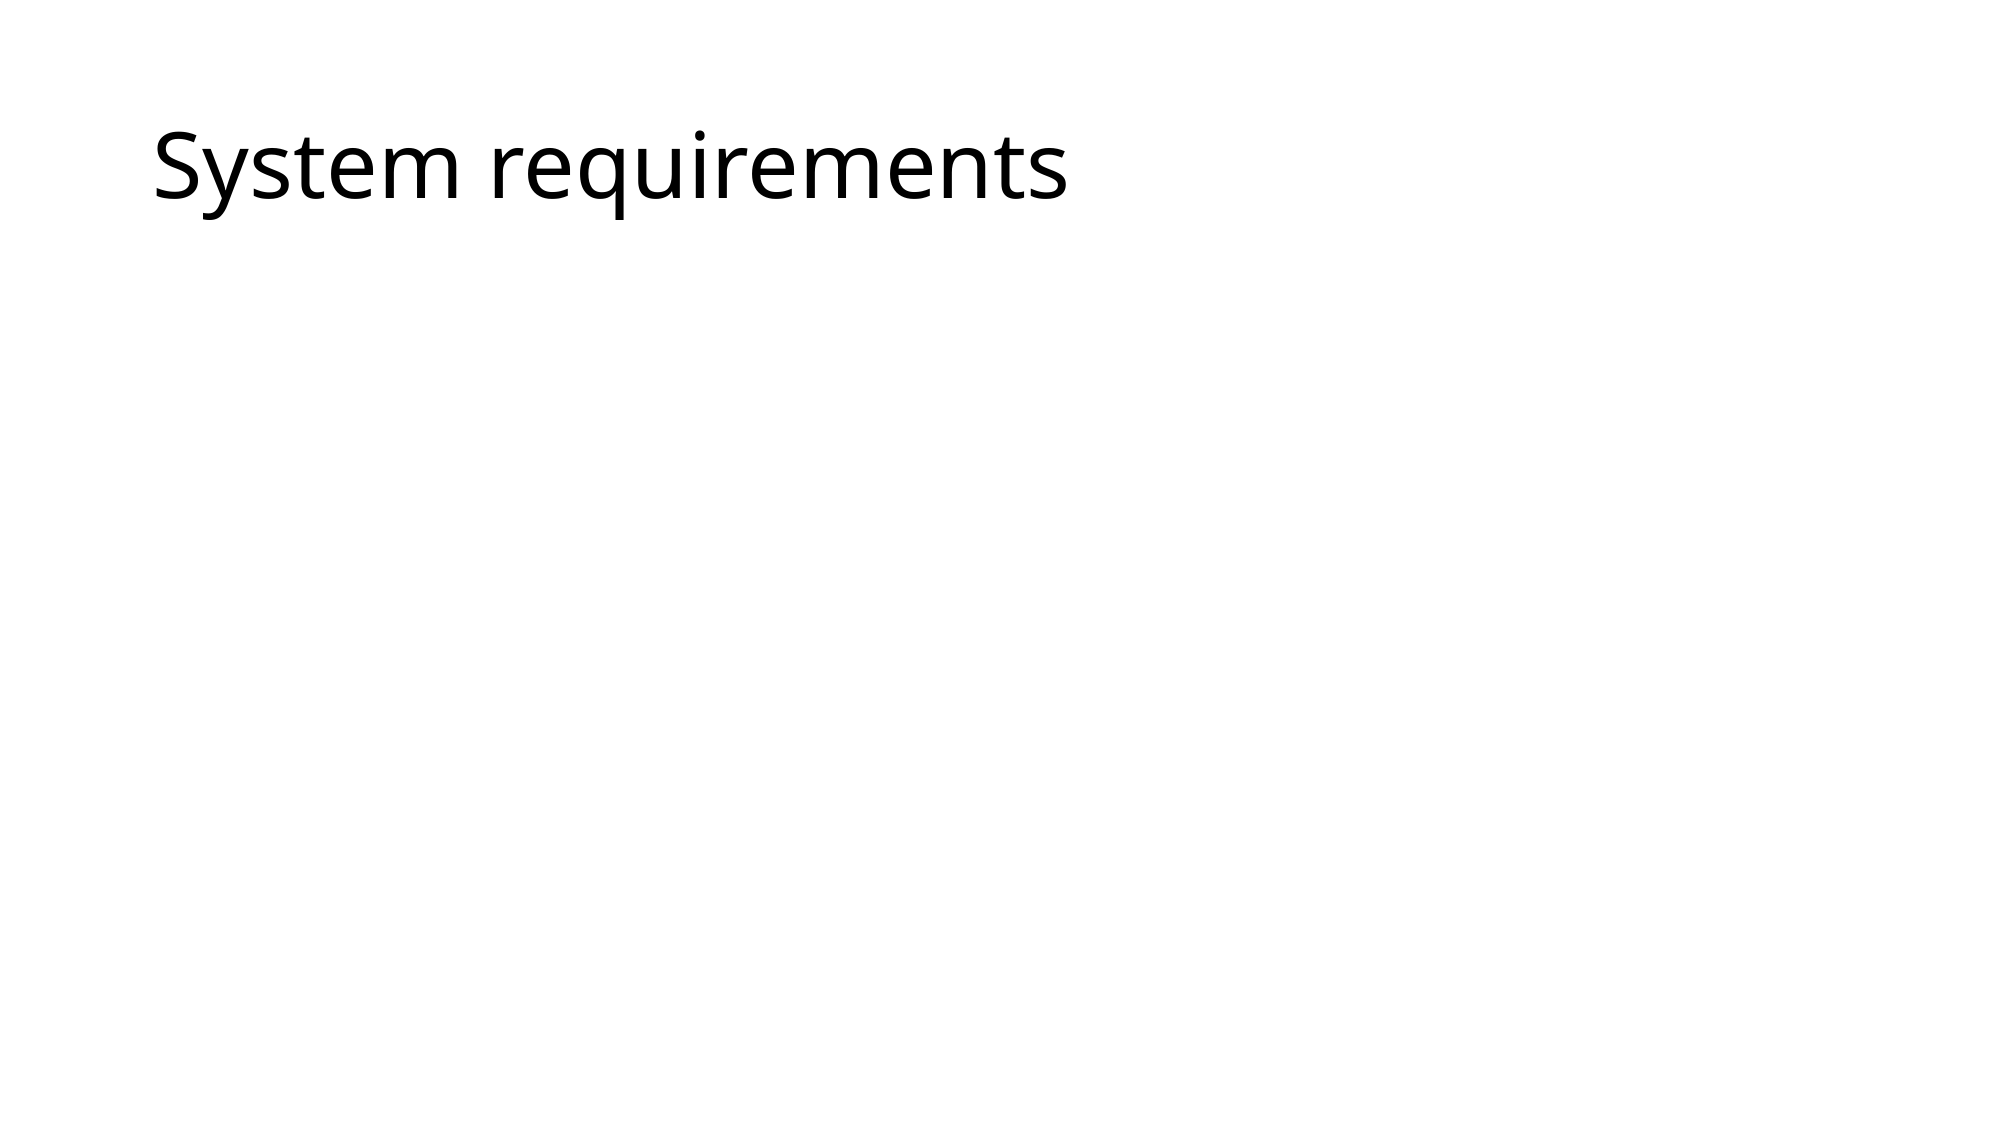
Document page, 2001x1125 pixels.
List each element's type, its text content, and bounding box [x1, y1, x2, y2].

title System requirements [137, 59, 1863, 278]
